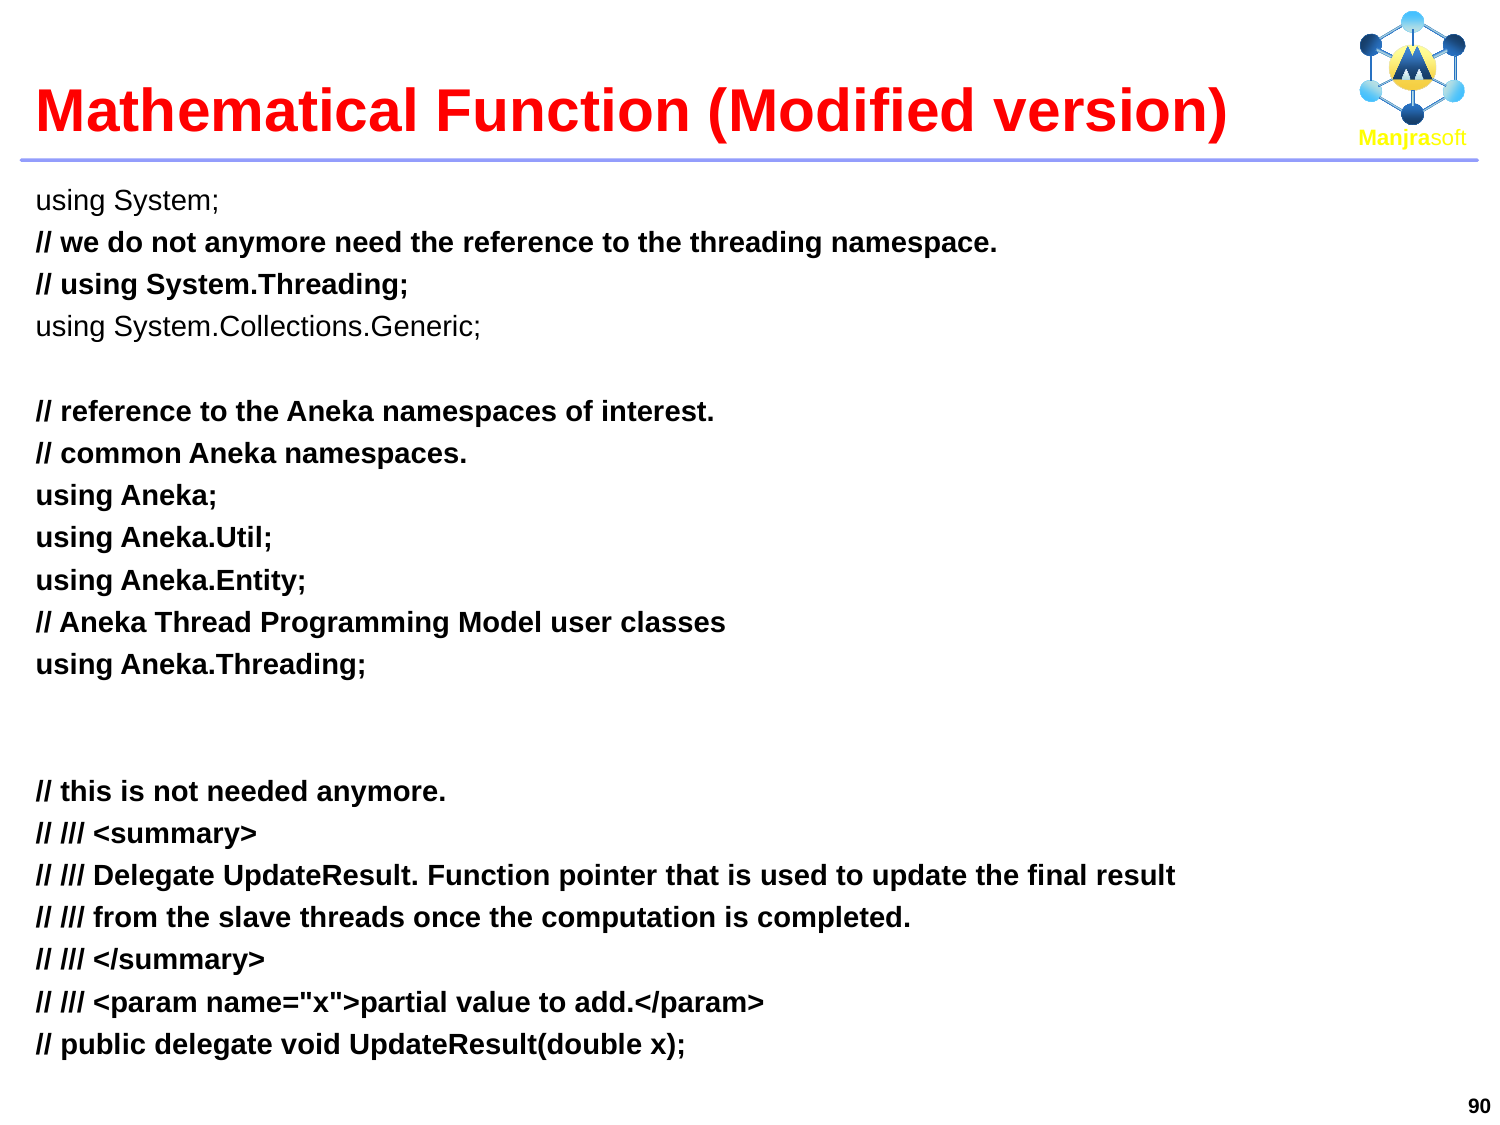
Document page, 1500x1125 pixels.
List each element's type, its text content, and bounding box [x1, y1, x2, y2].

title Mathematical Function (Modified version) [26, 0, 1479, 145]
slide_number 90 [1364, 1093, 1500, 1120]
list using System; // we do not anymore need the reference to the threading namespace. // using System.Threading; using System.Collections.Generic; // reference to the Aneka namespaces of interest. // common Aneka namespaces. using Aneka; using Aneka.Util; using Aneka.Entity; // Aneka Thread Programming Model user classes using Aneka.Threading; // this is not needed anymore. // /// <summary> // /// Delegate UpdateResult. Function pointer that is used to update the final result // /// from the slave threads once the computation is completed. // /// </summary> // /// <param name="x">partial value to add.</param> // public delegate void UpdateResult(double x); [26, 176, 1479, 1092]
